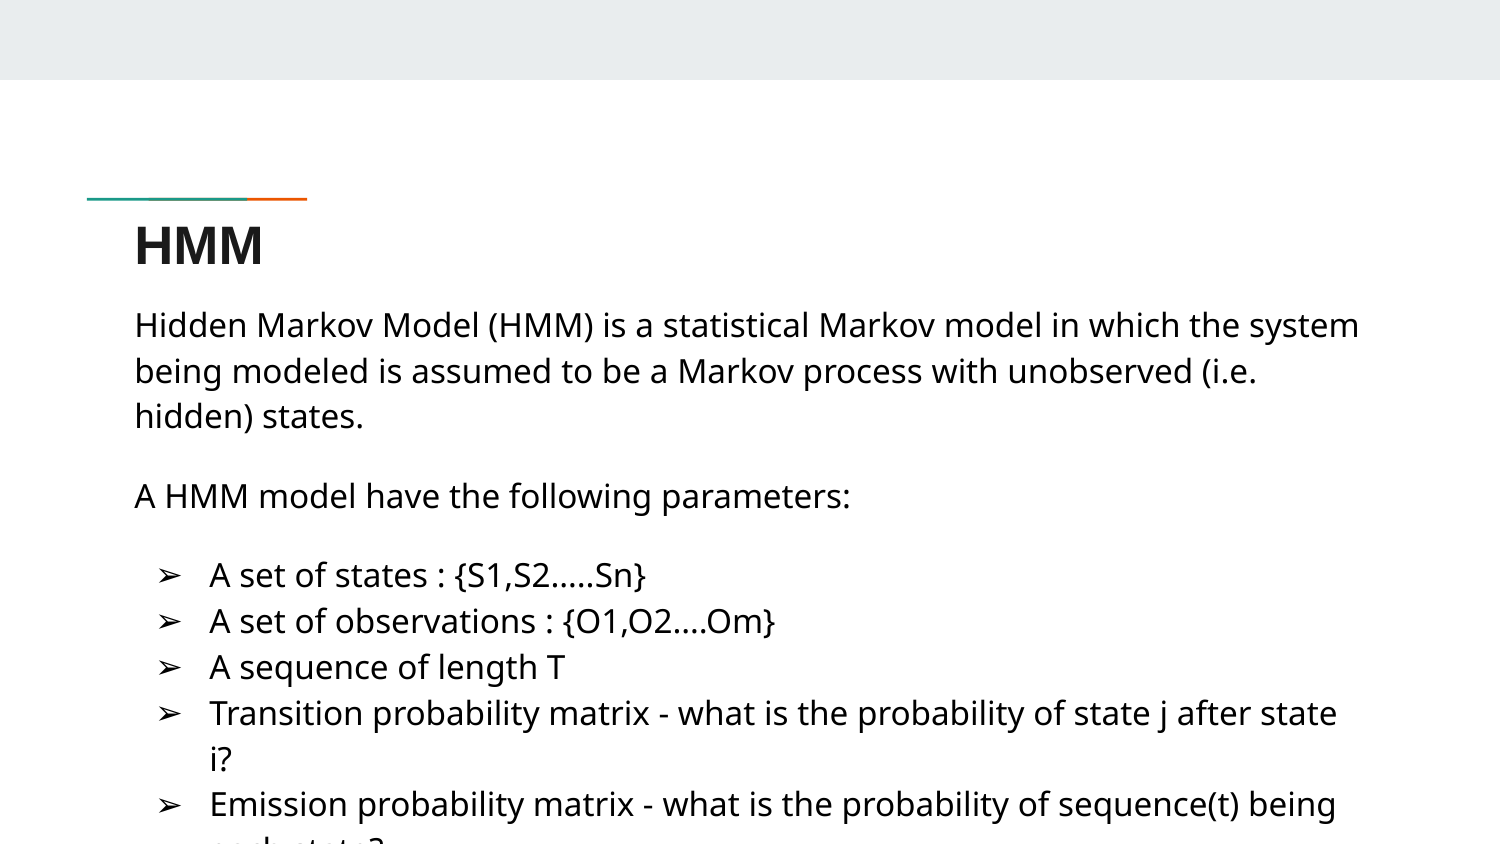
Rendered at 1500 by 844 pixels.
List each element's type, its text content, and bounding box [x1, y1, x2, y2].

title HMM [119, 195, 1381, 282]
list Hidden Markov Model (HMM) is a statistical Markov model in which the system being modeled is assumed to be a Markov process with unobserved (i.e. hidden) states. A HMM model have the following parameters: A set of states : {S1,S2…..Sn} A set of observations : {O1,O2….Om} A sequence of length T Transition probability matrix - what is the probability of state j after state i? Emission probability matrix - what is the probability of sequence(t) being each state? [119, 282, 1381, 793]
